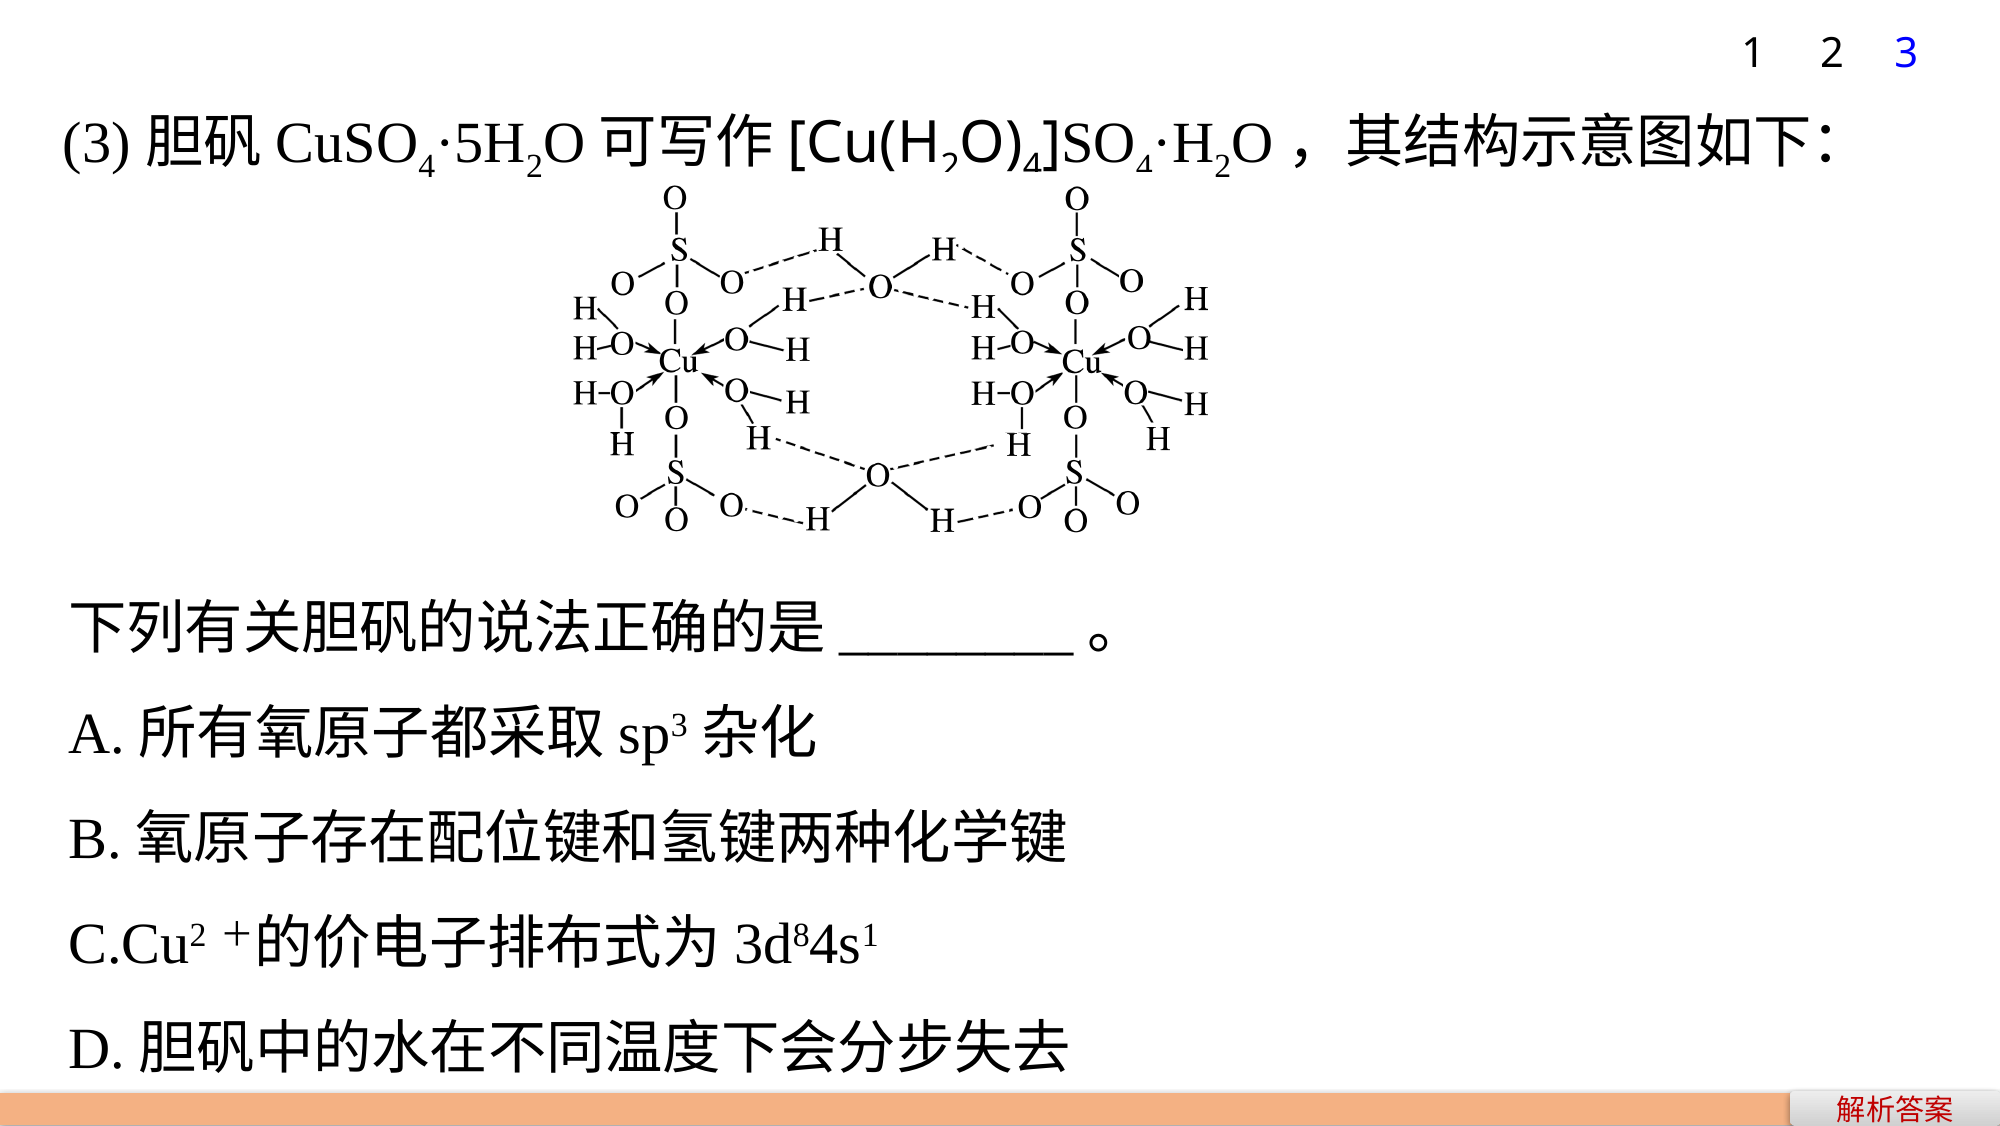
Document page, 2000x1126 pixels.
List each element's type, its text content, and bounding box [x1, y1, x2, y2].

text_box 1 [1720, 3, 1786, 99]
text_box (3)胆矾CuSO4·5H2O可写作[Cu(H2O)4]SO4·H2O，其结构示意图如下： [42, 54, 1912, 195]
picture [569, 172, 1213, 555]
text_box 2 [1802, 3, 1864, 99]
text_box [0, 1092, 1787, 1126]
text_box 解析答案 [1788, 1089, 2000, 1126]
text_box 下列有关胆矾的说法正确的是________。 A.所有氧原子都采取sp3杂化 B.氧原子存在配位键和氢键两种化学键 C.Cu2＋的价电子排布式为3d84s1 D.胆矾中的水在不同温度下会分步失去 [48, 545, 1917, 1091]
text_box 3 [1881, 3, 1939, 99]
